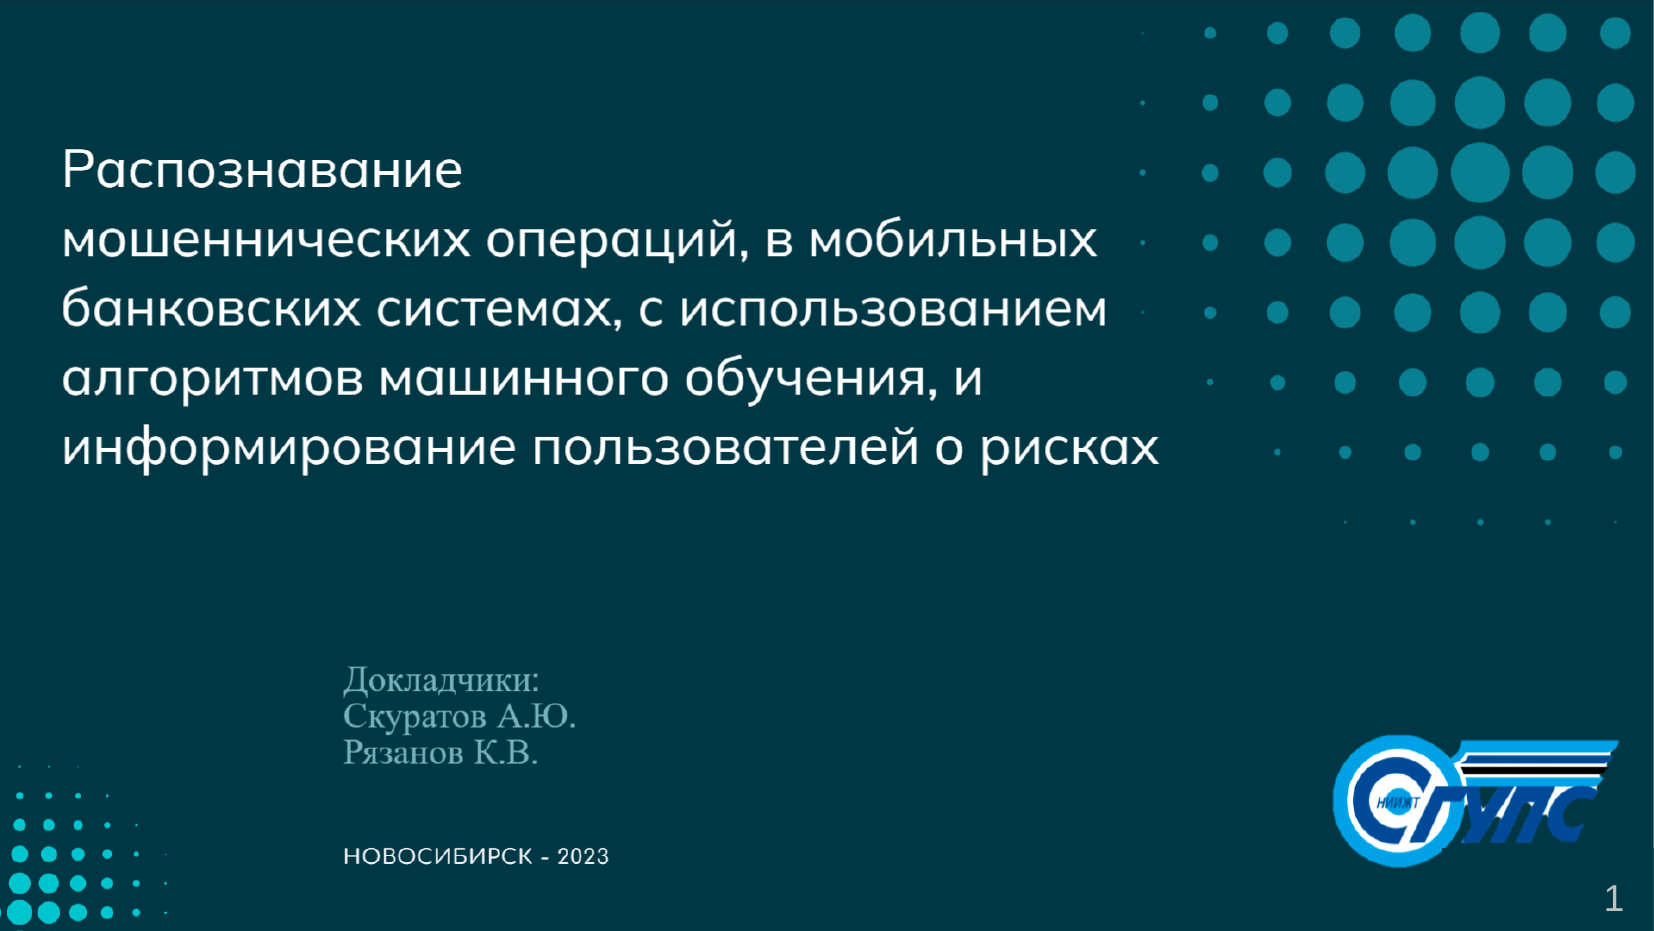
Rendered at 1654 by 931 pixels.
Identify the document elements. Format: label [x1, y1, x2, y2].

picture [1265, 229, 1291, 256]
picture [42, 846, 56, 861]
picture [424, 684, 430, 691]
picture [559, 856, 567, 863]
picture [329, 229, 353, 257]
picture [1016, 437, 1039, 463]
picture [1388, 147, 1437, 199]
picture [161, 299, 185, 325]
picture [717, 437, 740, 463]
picture [269, 230, 292, 256]
picture [74, 820, 82, 830]
picture [383, 748, 392, 763]
picture [398, 849, 411, 864]
picture [1046, 436, 1067, 464]
picture [1529, 293, 1566, 332]
picture [444, 230, 470, 256]
picture [1034, 230, 1056, 256]
picture [100, 229, 125, 257]
picture [418, 850, 430, 864]
picture [1203, 95, 1217, 110]
picture [7, 900, 31, 924]
picture [501, 704, 521, 727]
picture [453, 711, 468, 727]
picture [14, 819, 25, 830]
picture [1340, 446, 1351, 458]
picture [103, 850, 112, 858]
picture [64, 286, 89, 326]
picture [835, 299, 857, 325]
picture [406, 161, 430, 186]
picture [473, 711, 486, 727]
picture [417, 367, 443, 395]
picture [338, 368, 362, 394]
picture [9, 873, 30, 893]
picture [768, 230, 792, 256]
picture [1524, 219, 1571, 266]
picture [718, 355, 743, 395]
picture [838, 368, 862, 394]
picture [133, 909, 140, 916]
picture [64, 367, 90, 395]
picture [470, 849, 484, 863]
picture [519, 849, 531, 863]
picture [922, 299, 945, 325]
picture [1074, 437, 1098, 463]
picture [404, 675, 419, 691]
picture [641, 298, 662, 326]
picture [747, 368, 773, 406]
picture [379, 711, 398, 727]
picture [440, 748, 445, 761]
picture [425, 675, 437, 691]
picture [877, 217, 903, 257]
picture [1525, 79, 1571, 126]
picture [272, 368, 299, 394]
picture [358, 229, 380, 257]
picture [1597, 223, 1634, 262]
picture [95, 298, 121, 326]
picture [423, 711, 436, 727]
picture [39, 874, 58, 893]
picture [249, 298, 270, 326]
picture [519, 299, 546, 325]
picture [684, 436, 710, 464]
picture [1205, 307, 1216, 318]
picture [236, 437, 263, 463]
picture [643, 367, 667, 395]
picture [588, 848, 594, 855]
picture [476, 740, 495, 763]
picture [1348, 749, 1611, 852]
picture [711, 230, 734, 256]
picture [523, 675, 529, 691]
picture [557, 368, 581, 394]
picture [203, 436, 229, 475]
picture [629, 437, 652, 463]
picture [566, 436, 591, 464]
picture [1271, 376, 1284, 390]
picture [277, 299, 300, 325]
picture [271, 437, 295, 463]
picture [984, 299, 1008, 325]
picture [367, 437, 390, 463]
picture [550, 229, 575, 257]
picture [346, 740, 362, 763]
picture [1400, 369, 1426, 396]
picture [647, 230, 674, 263]
picture [1540, 444, 1556, 460]
picture [279, 160, 305, 187]
picture [412, 748, 416, 763]
picture [585, 856, 592, 863]
picture [171, 436, 196, 464]
picture [303, 436, 329, 475]
picture [1070, 230, 1097, 256]
picture [713, 220, 731, 227]
picture [741, 299, 765, 325]
picture [713, 298, 735, 326]
picture [375, 161, 399, 186]
picture [299, 230, 322, 256]
picture [486, 675, 492, 691]
picture [369, 676, 379, 691]
picture [1600, 18, 1630, 49]
picture [895, 428, 913, 434]
picture [862, 436, 886, 464]
picture [219, 160, 242, 187]
picture [344, 667, 367, 697]
picture [571, 849, 581, 863]
picture [1330, 297, 1360, 328]
picture [70, 875, 86, 891]
picture [587, 367, 613, 395]
picture [1395, 294, 1431, 332]
picture [220, 299, 243, 325]
picture [65, 437, 89, 463]
picture [1455, 216, 1505, 269]
picture [387, 230, 411, 256]
picture [489, 848, 499, 863]
picture [1530, 14, 1566, 52]
picture [306, 367, 332, 395]
picture [514, 675, 520, 691]
picture [1203, 235, 1217, 250]
picture [437, 298, 459, 326]
picture [487, 298, 512, 326]
picture [585, 299, 610, 325]
picture [437, 711, 451, 727]
picture [430, 749, 441, 763]
picture [744, 436, 770, 464]
picture [1472, 443, 1489, 461]
picture [830, 437, 855, 464]
picture [406, 299, 430, 325]
picture [216, 368, 239, 394]
picture [620, 368, 639, 394]
picture [334, 299, 360, 325]
picture [1598, 84, 1634, 122]
picture [1327, 224, 1363, 262]
picture [477, 675, 483, 691]
picture [101, 906, 112, 918]
picture [370, 711, 384, 727]
picture [1327, 84, 1363, 121]
picture [151, 367, 177, 395]
picture [930, 389, 936, 400]
picture [801, 436, 825, 464]
picture [687, 367, 712, 395]
picture [800, 299, 826, 326]
picture [364, 748, 376, 763]
picture [957, 368, 980, 394]
picture [862, 298, 885, 326]
picture [1205, 27, 1216, 38]
picture [341, 160, 367, 187]
picture [937, 436, 962, 464]
picture [1061, 230, 1065, 256]
picture [491, 436, 515, 464]
picture [1265, 89, 1291, 116]
picture [771, 298, 797, 326]
picture [742, 251, 747, 262]
picture [375, 675, 385, 690]
picture [893, 437, 917, 463]
picture [438, 675, 455, 694]
picture [461, 437, 484, 463]
picture [129, 368, 148, 394]
picture [1335, 372, 1355, 394]
picture [415, 230, 438, 256]
picture [509, 740, 528, 763]
picture [812, 230, 840, 256]
picture [553, 298, 579, 326]
picture [679, 230, 703, 256]
picture [436, 849, 443, 863]
picture [376, 850, 380, 861]
picture [437, 160, 461, 187]
picture [910, 230, 933, 256]
picture [249, 161, 272, 186]
picture [1202, 165, 1218, 181]
picture [683, 299, 706, 325]
picture [382, 368, 410, 394]
picture [459, 675, 473, 691]
picture [1002, 230, 1025, 256]
picture [1461, 292, 1500, 333]
picture [1455, 77, 1505, 129]
picture [973, 230, 996, 256]
picture [656, 436, 679, 464]
picture [1610, 446, 1621, 459]
picture [1461, 13, 1500, 53]
picture [1605, 371, 1627, 394]
picture [807, 367, 831, 395]
picture [237, 230, 261, 256]
picture [615, 320, 621, 331]
picture [66, 150, 93, 186]
picture [102, 878, 112, 889]
picture [1390, 219, 1435, 266]
picture [1016, 299, 1040, 325]
picture [983, 436, 1009, 475]
picture [1452, 143, 1509, 202]
picture [1268, 302, 1288, 323]
picture [38, 901, 59, 923]
picture [65, 230, 93, 256]
picture [384, 848, 393, 863]
picture [1607, 886, 1622, 910]
picture [1268, 22, 1288, 44]
picture [44, 819, 54, 830]
picture [98, 160, 124, 187]
picture [306, 299, 329, 325]
picture [159, 161, 182, 186]
picture [1133, 437, 1158, 463]
picture [454, 848, 466, 863]
picture [1596, 152, 1635, 193]
picture [461, 299, 485, 325]
picture [183, 367, 210, 406]
picture [1077, 299, 1104, 325]
picture [520, 230, 544, 256]
picture [525, 368, 549, 394]
picture [536, 437, 559, 463]
picture [1405, 444, 1421, 460]
picture [1523, 146, 1573, 199]
picture [1395, 14, 1430, 51]
picture [1535, 368, 1561, 396]
picture [394, 436, 420, 464]
picture [534, 704, 561, 727]
picture [403, 711, 419, 735]
picture [846, 229, 872, 257]
picture [127, 424, 166, 475]
picture [1466, 368, 1494, 397]
picture [595, 437, 620, 464]
picture [560, 705, 567, 724]
picture [363, 849, 375, 864]
picture [12, 845, 28, 862]
picture [870, 368, 893, 394]
picture [581, 229, 607, 268]
picture [1101, 436, 1127, 464]
picture [174, 229, 199, 257]
picture [70, 904, 86, 921]
picture [95, 368, 121, 395]
picture [774, 437, 798, 463]
picture [388, 675, 403, 691]
picture [444, 849, 449, 863]
picture [1600, 297, 1630, 328]
picture [1325, 152, 1365, 193]
picture [778, 368, 800, 394]
picture [494, 368, 518, 394]
picture [410, 849, 415, 861]
picture [313, 161, 336, 186]
picture [205, 230, 229, 256]
picture [97, 437, 121, 463]
picture [403, 748, 407, 763]
picture [244, 368, 268, 394]
picture [429, 437, 452, 463]
picture [1046, 298, 1071, 326]
picture [129, 299, 152, 325]
picture [131, 160, 152, 187]
picture [900, 368, 923, 394]
picture [334, 436, 360, 464]
picture [450, 368, 486, 394]
picture [950, 298, 976, 326]
picture [890, 298, 915, 326]
picture [450, 748, 462, 763]
picture [497, 675, 510, 691]
picture [189, 160, 214, 187]
picture [344, 705, 360, 727]
picture [1331, 18, 1360, 48]
picture [378, 298, 400, 326]
picture [1391, 80, 1435, 126]
picture [72, 848, 84, 861]
picture [488, 229, 514, 257]
picture [188, 298, 213, 326]
picture [132, 230, 168, 256]
picture [938, 230, 964, 257]
picture [612, 229, 638, 257]
picture [1264, 158, 1291, 187]
